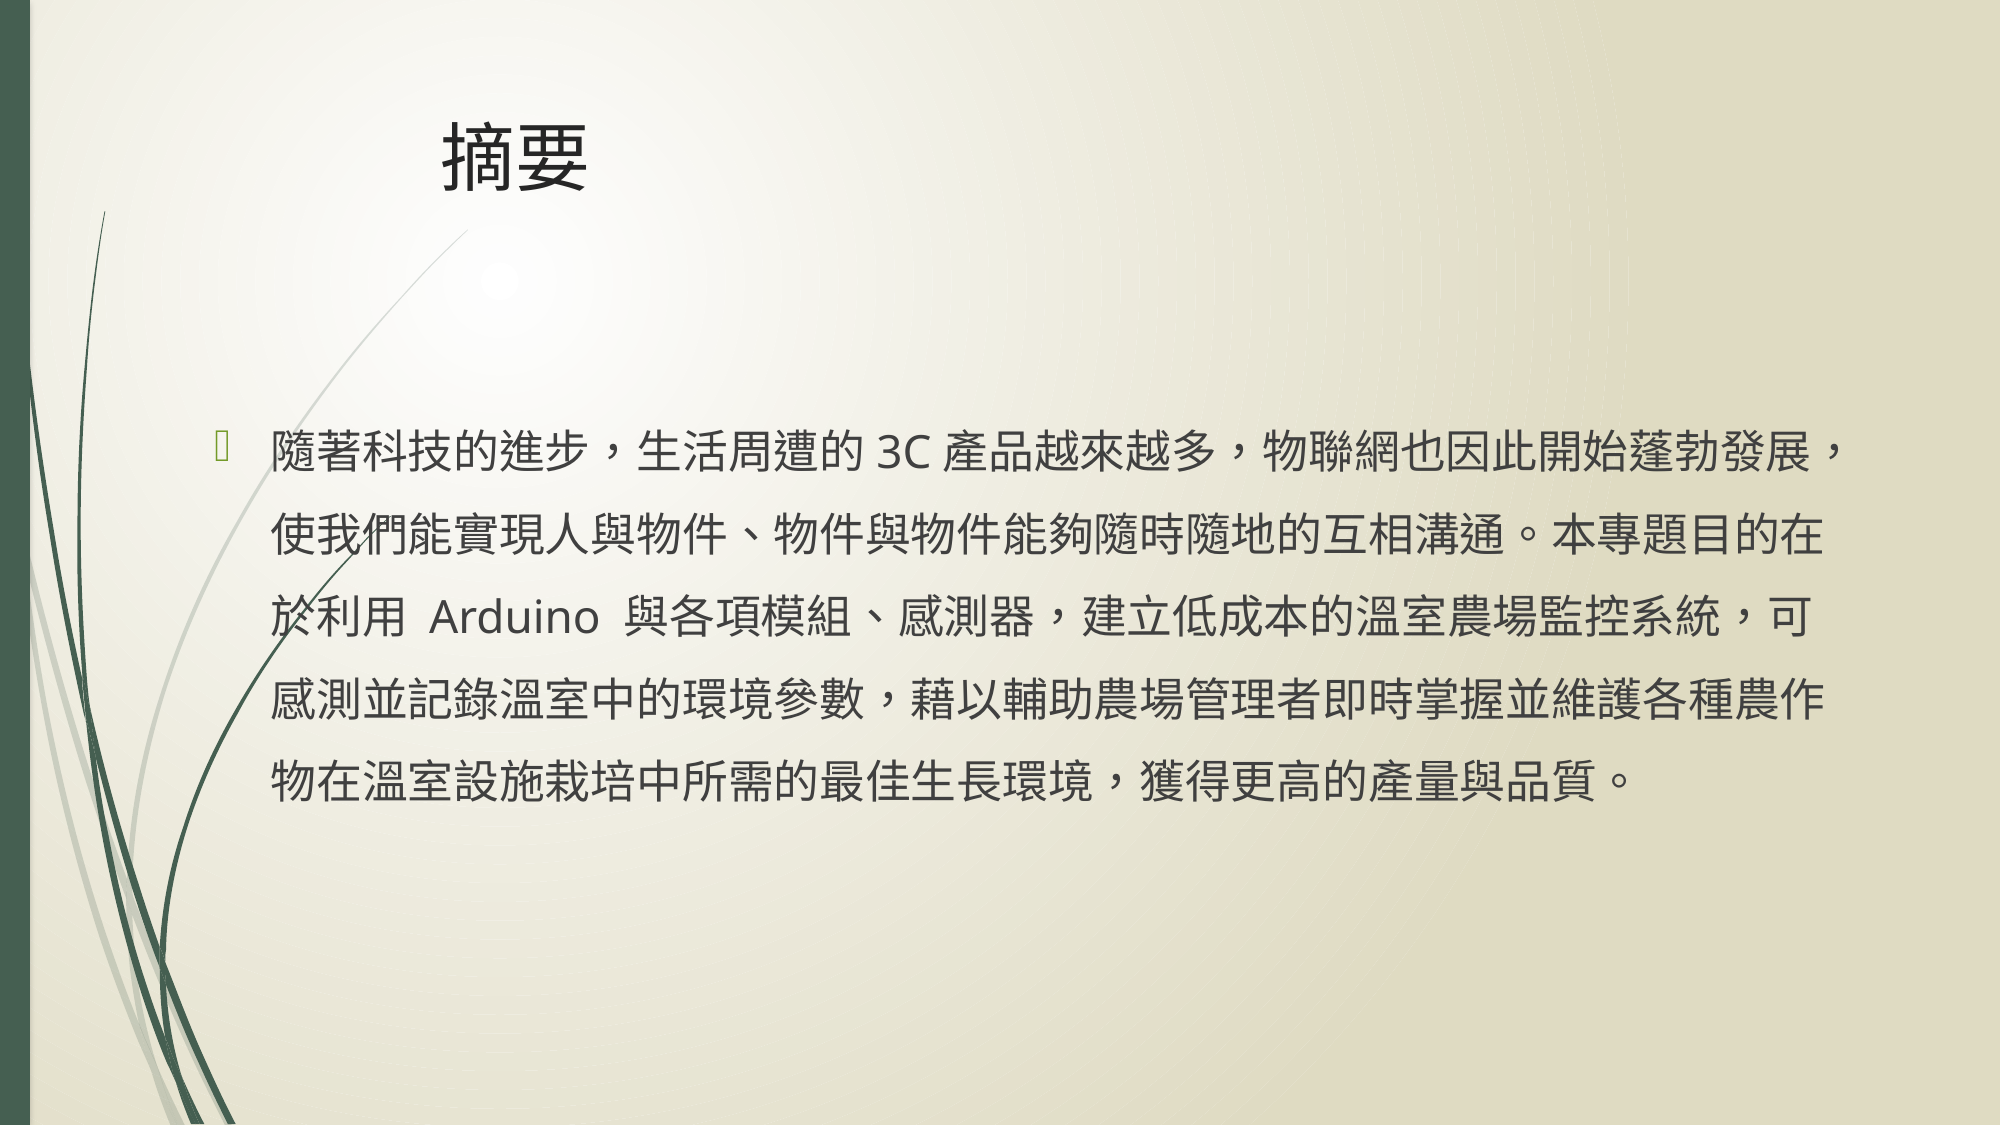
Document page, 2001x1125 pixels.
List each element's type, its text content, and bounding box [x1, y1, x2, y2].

title 摘要 [425, 102, 1888, 313]
list 隨著科技的進步，生活周遭的3C產品越來越多，物聯網也因此開始蓬勃發展，使我們能實現人與物件、物件與物件能夠隨時隨地的互相溝通。本專題目的在於利用 Arduino 與各項模組、感測器，建立低成本的溫室農場監控系統，可感測並記錄溫室中的環境參數，藉以輔助農場管理者即時掌握並維護各種農作物在溫室設施栽培中所需的最佳生長環境，獲得更高的產量與品質。 [199, 388, 1850, 950]
